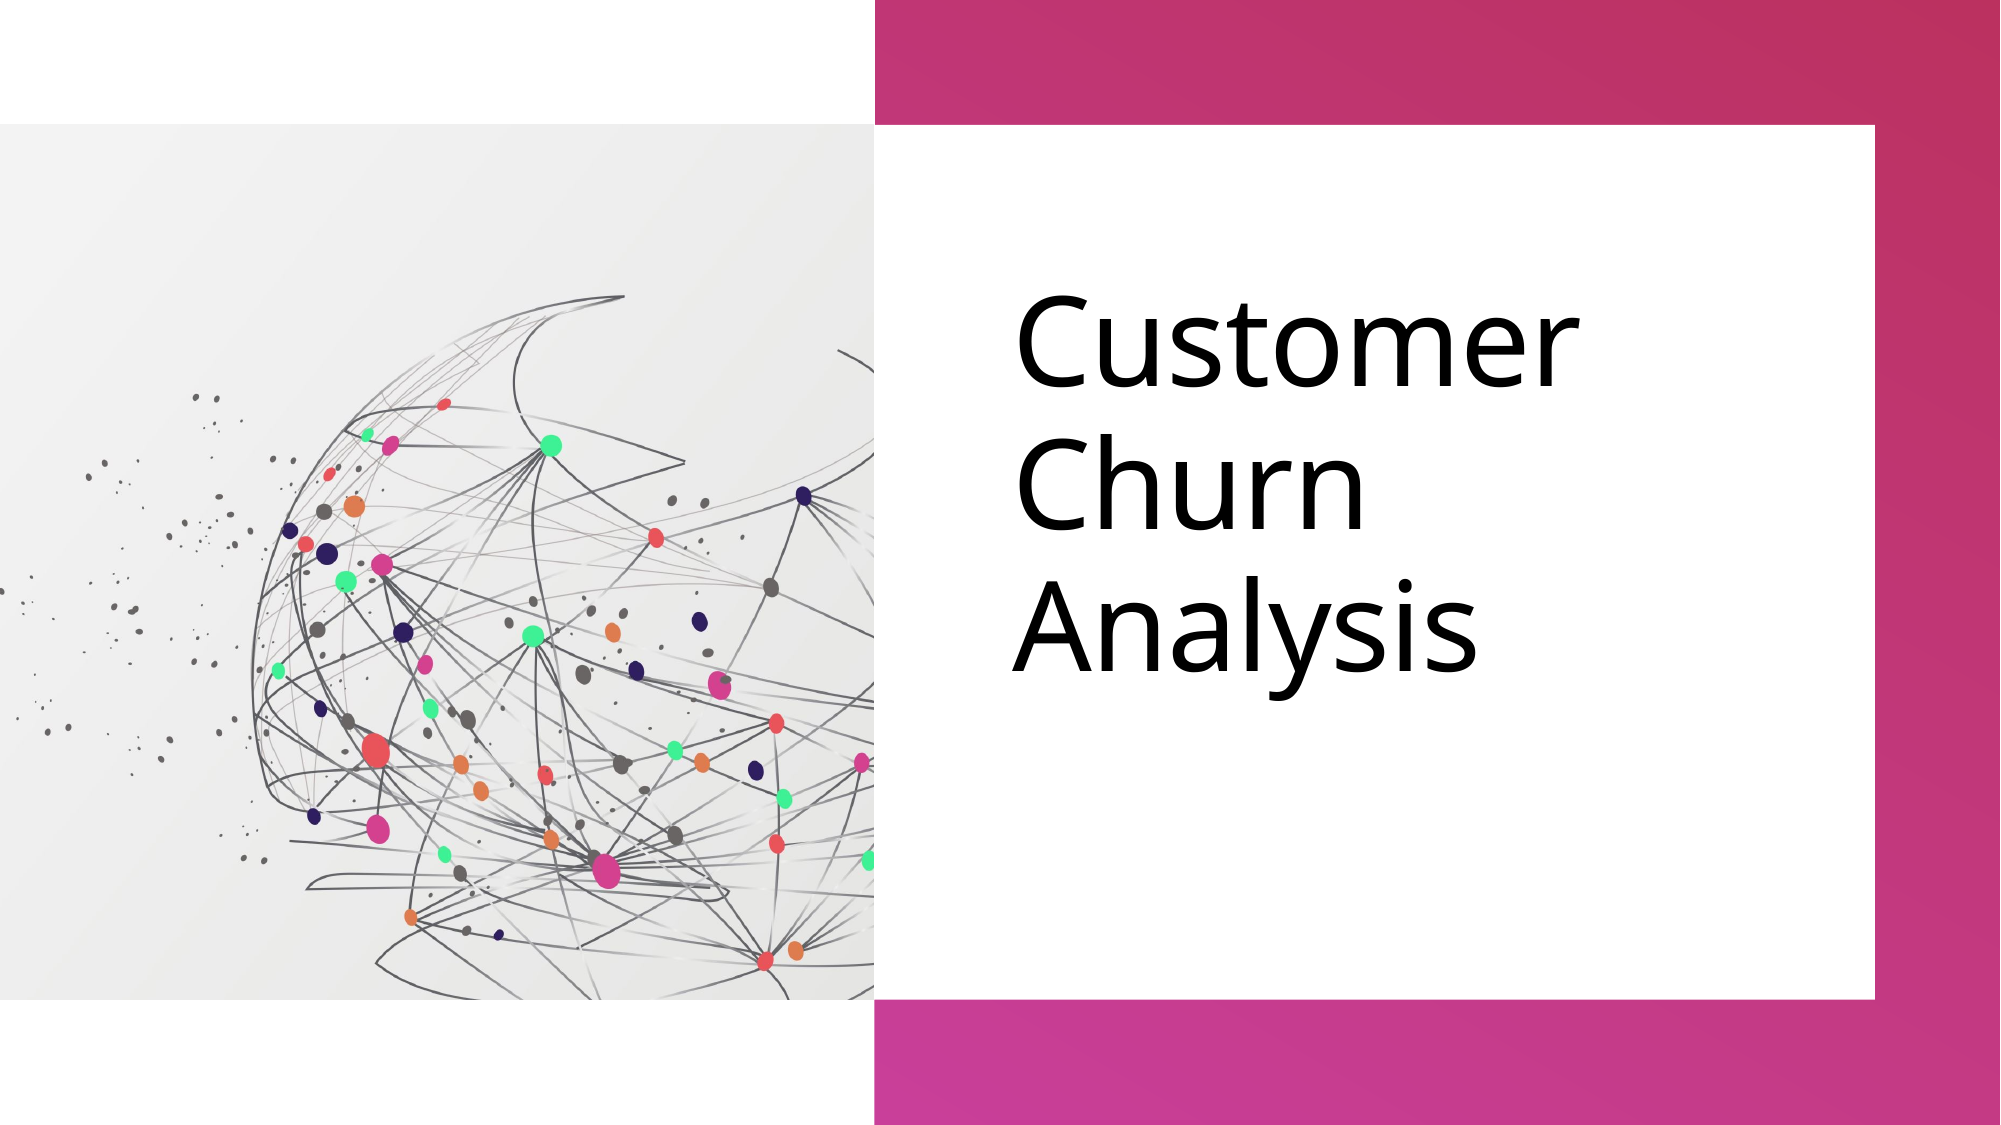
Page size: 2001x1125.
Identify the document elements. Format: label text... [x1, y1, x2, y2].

title Customer Churn Analysis [997, 248, 1749, 708]
text_box [875, 0, 2000, 1125]
text_box [0, 0, 1876, 1125]
picture [0, 124, 874, 1000]
